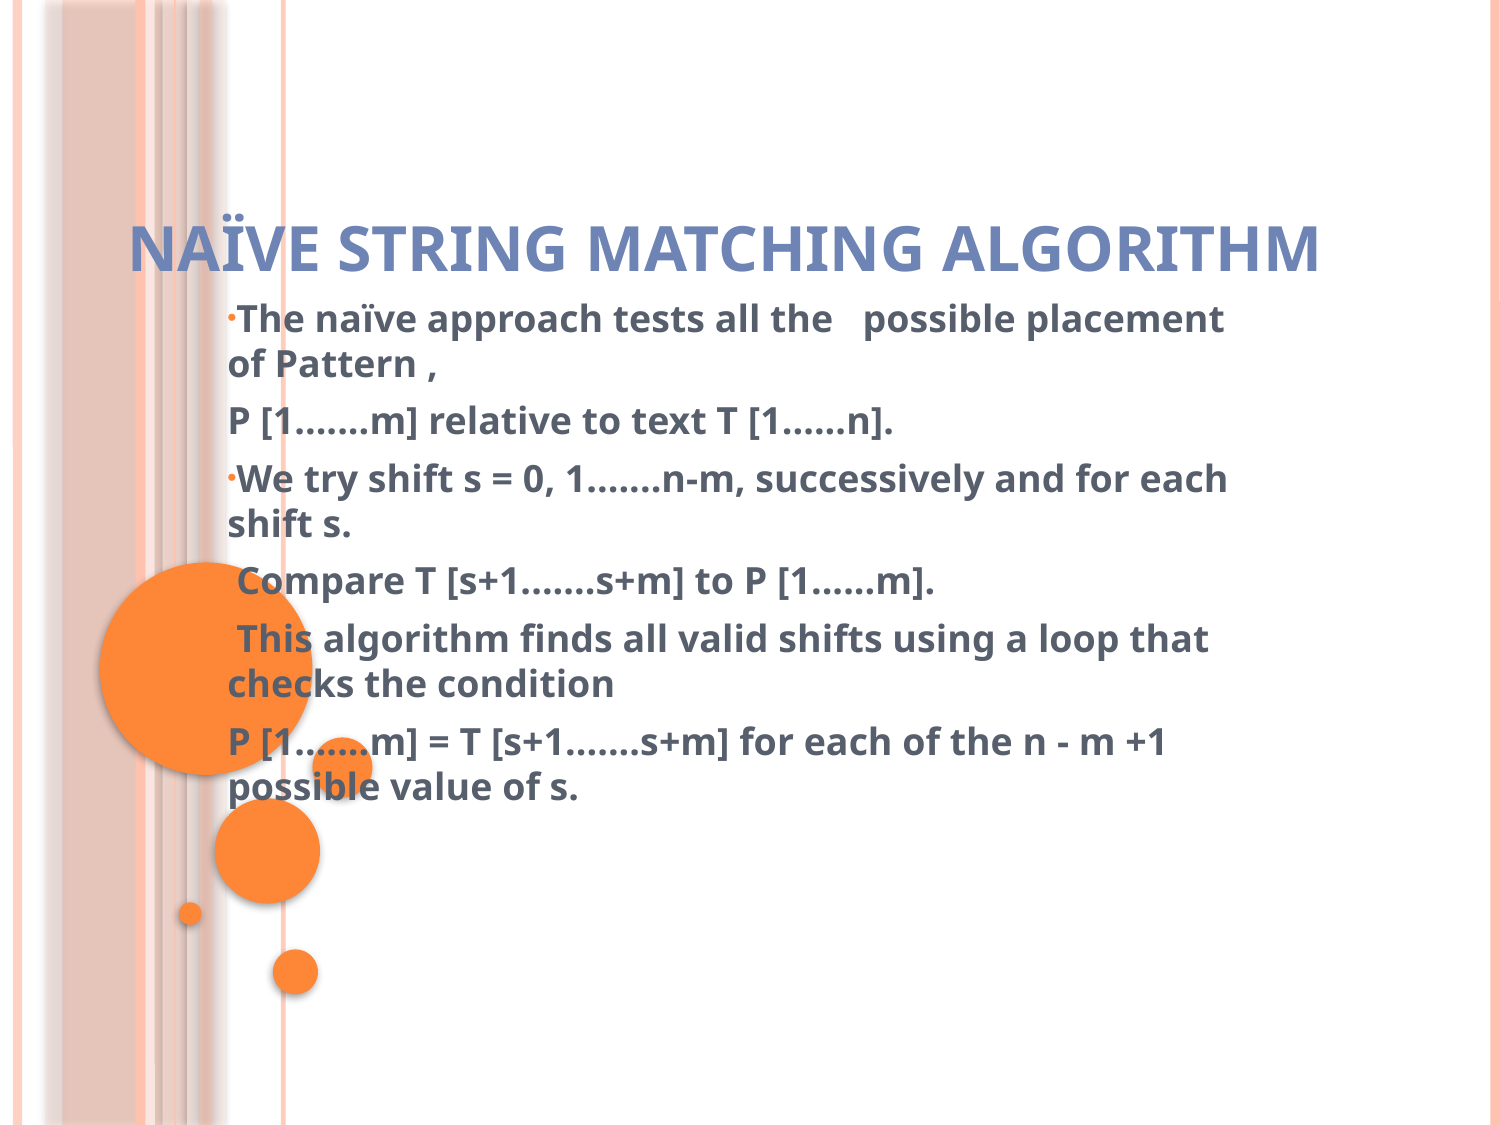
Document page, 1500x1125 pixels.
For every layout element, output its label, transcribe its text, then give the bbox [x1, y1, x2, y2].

subtitle The naïve approach tests all the possible placement of Pattern , P [1.......m] relative to text T [1......n]. We try shift s = 0, 1.......n-m, successively and for each shift s. Compare T [s+1.......s+m] to P [1......m]. This algorithm finds all valid shifts using a loop that checks the condition P [1.......m] = T [s+1.......s+m] for each of the n - m +1 possible value of s. [212, 287, 1288, 1025]
title Naïve String Matching Algorithm [112, 50, 1388, 292]
